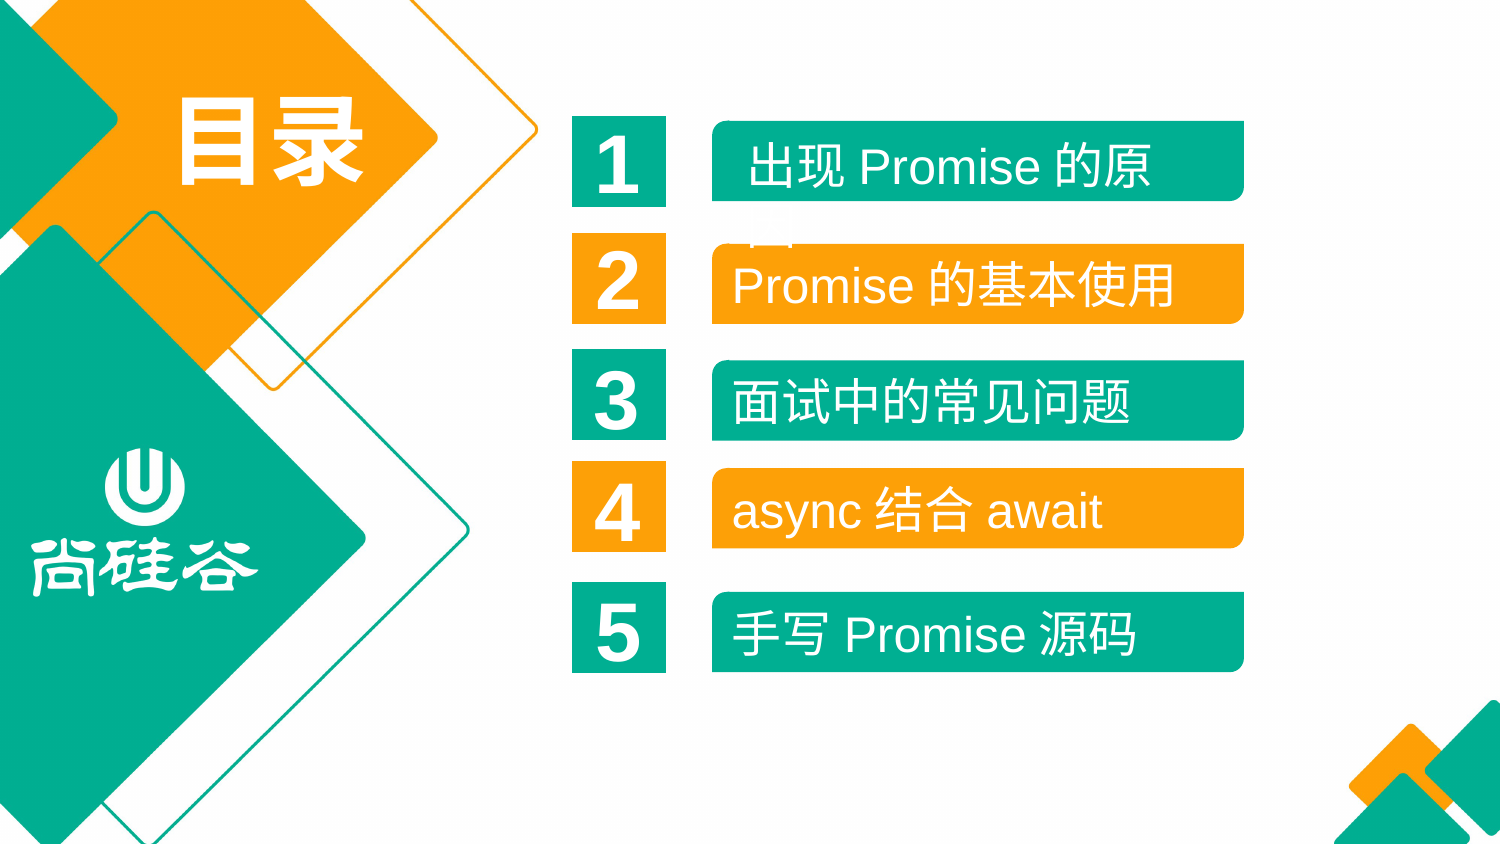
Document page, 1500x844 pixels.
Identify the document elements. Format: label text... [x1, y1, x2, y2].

text_box [656, 461, 666, 552]
text_box [572, 116, 579, 207]
text_box 3 [567, 339, 667, 454]
text_box [657, 233, 666, 324]
text_box 2 [580, 218, 657, 334]
text_box 目录 [153, 70, 384, 206]
text_box 手写Promise源码 [712, 591, 1244, 673]
text_box [572, 233, 580, 324]
text_box 面试中的常见问题 [712, 359, 1244, 441]
text_box async结合await [712, 467, 1244, 549]
text_box [572, 461, 579, 552]
text_box [656, 116, 666, 207]
text_box 出现Promise的原因 [731, 126, 1201, 262]
text_box 4 [579, 450, 656, 565]
text_box Promise的基本使用 [712, 243, 1244, 324]
text_box 5 [572, 582, 666, 673]
picture [0, 0, 1500, 844]
text_box 1 [579, 102, 656, 218]
text_box [712, 120, 1244, 202]
